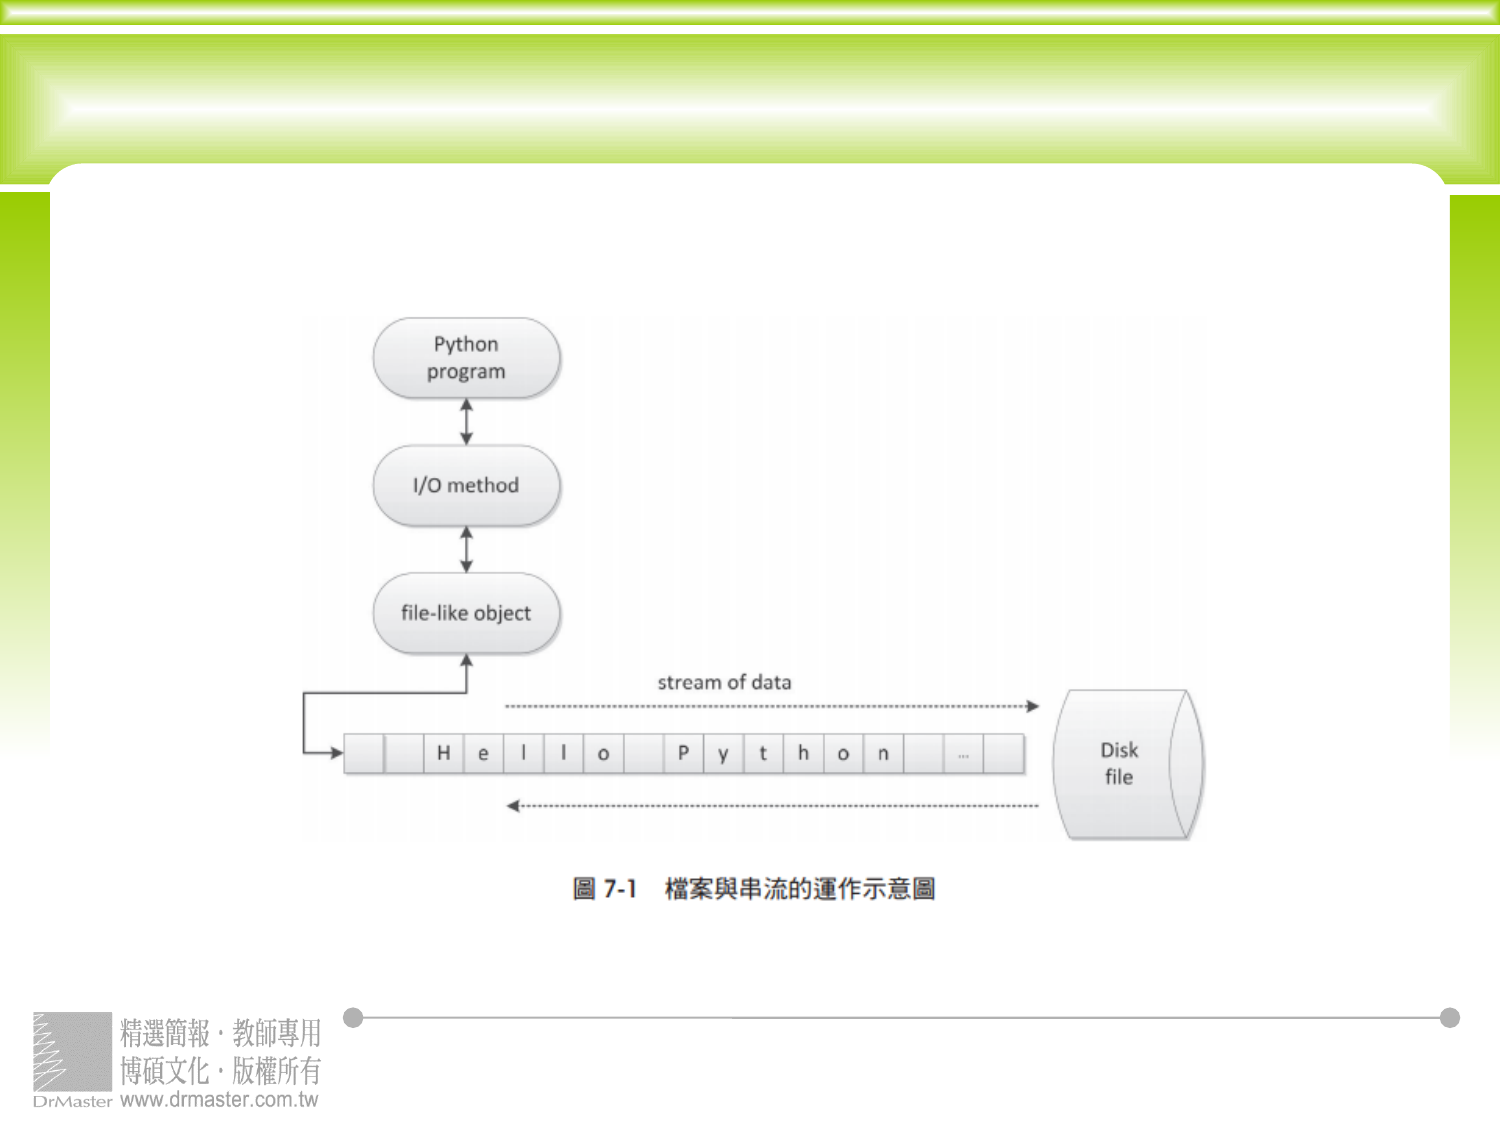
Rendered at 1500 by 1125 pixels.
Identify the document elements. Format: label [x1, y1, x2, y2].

picture [33, 1012, 322, 1110]
list [252, 294, 1248, 919]
